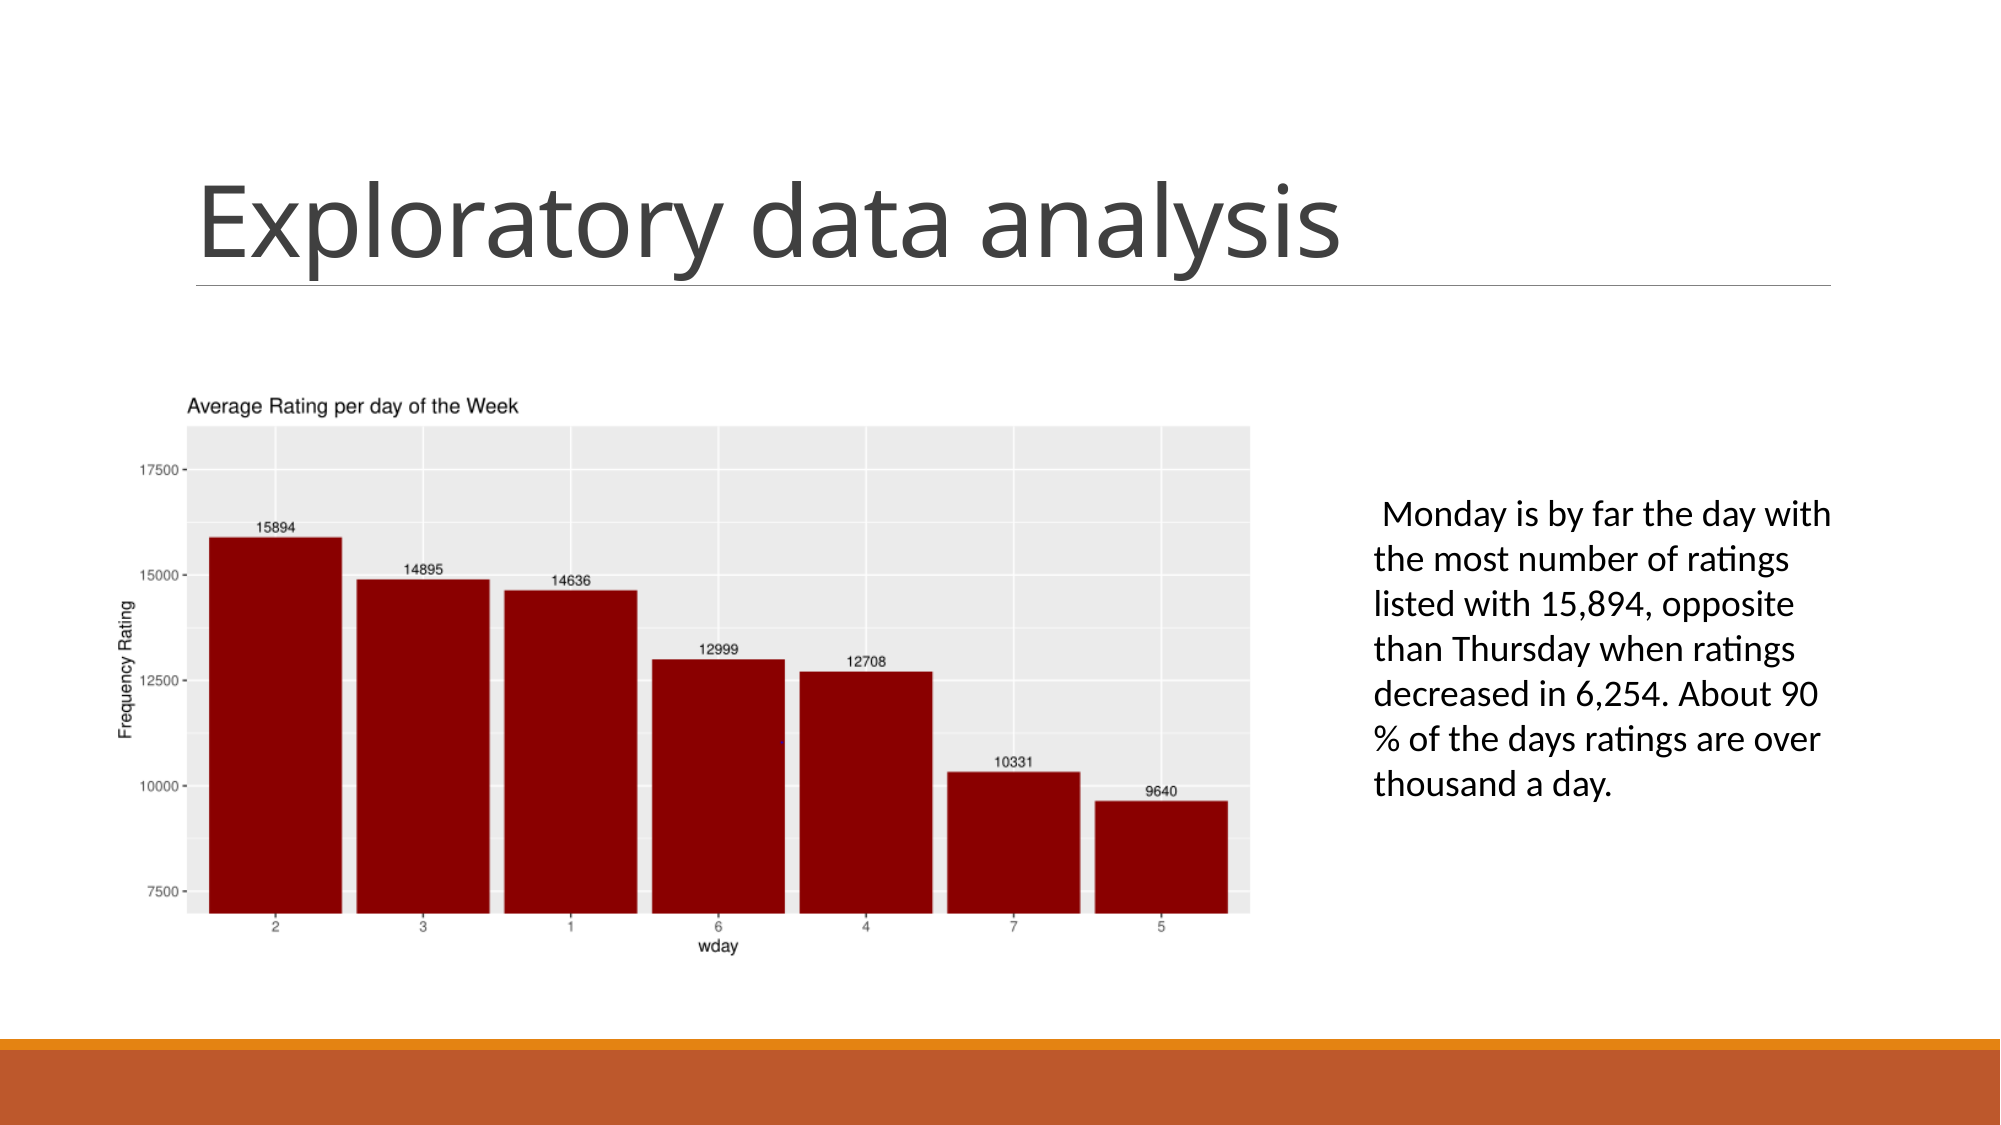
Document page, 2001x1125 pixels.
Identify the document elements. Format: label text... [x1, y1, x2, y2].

text_box Monday is by far the day with the most number of ratings listed with 15,894, opposite than Thursday when ratings decreased in 6,254. About 90 % of the days ratings are over thousand a day. [1358, 481, 1862, 811]
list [94, 371, 1265, 970]
title Exploratory data analysis [180, 47, 1830, 285]
